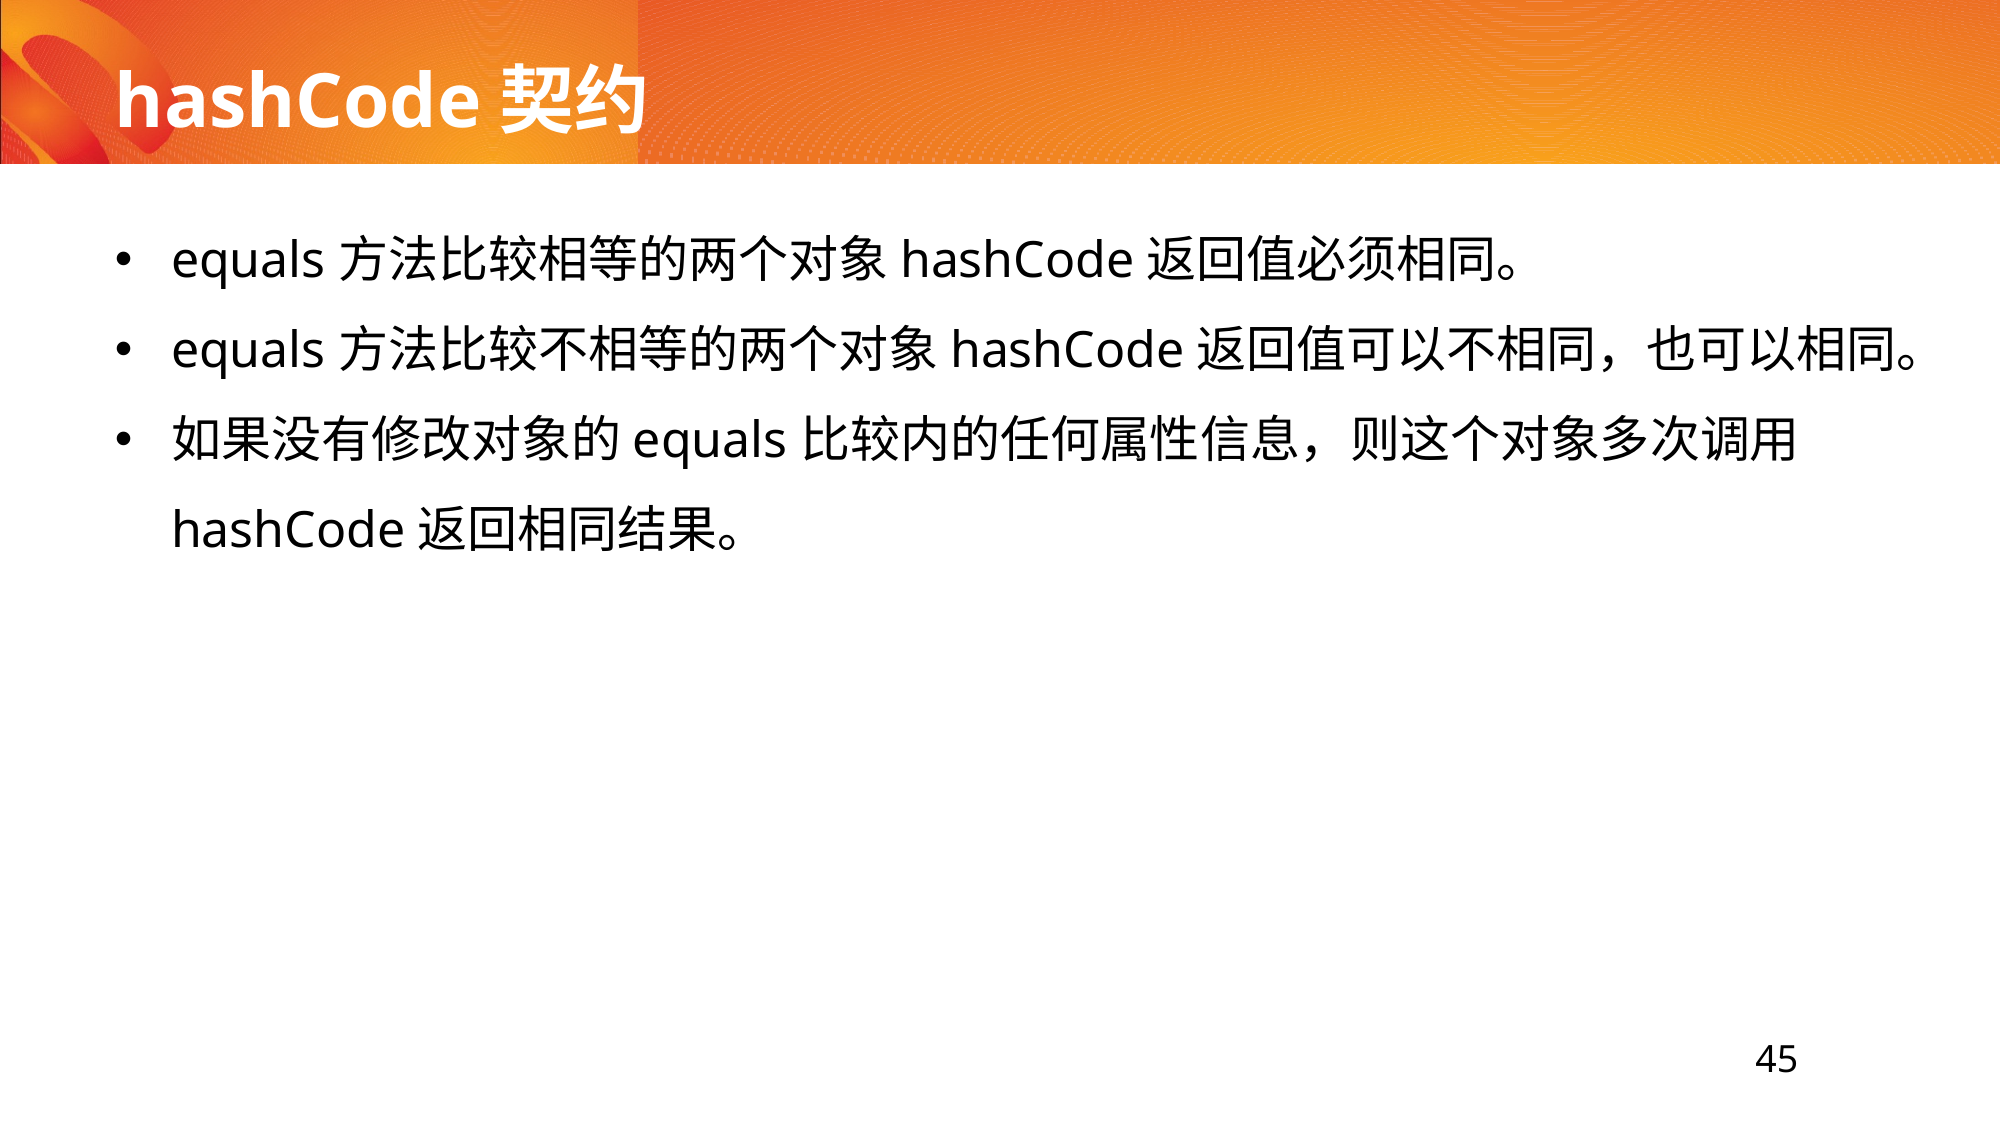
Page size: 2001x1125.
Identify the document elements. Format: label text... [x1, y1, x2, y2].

picture [0, 0, 2000, 164]
title hashCode契约 [99, 45, 1900, 167]
list equals方法比较相等的两个对象hashCode返回值必须相同。 equals方法比较不相等的两个对象hashCode返回值可以不相同，也可以相同。 如果没有修改对象的equals比较内的任何属性信息，则这个对象多次调用hashCode返回相同结果。 [99, 190, 1969, 1005]
